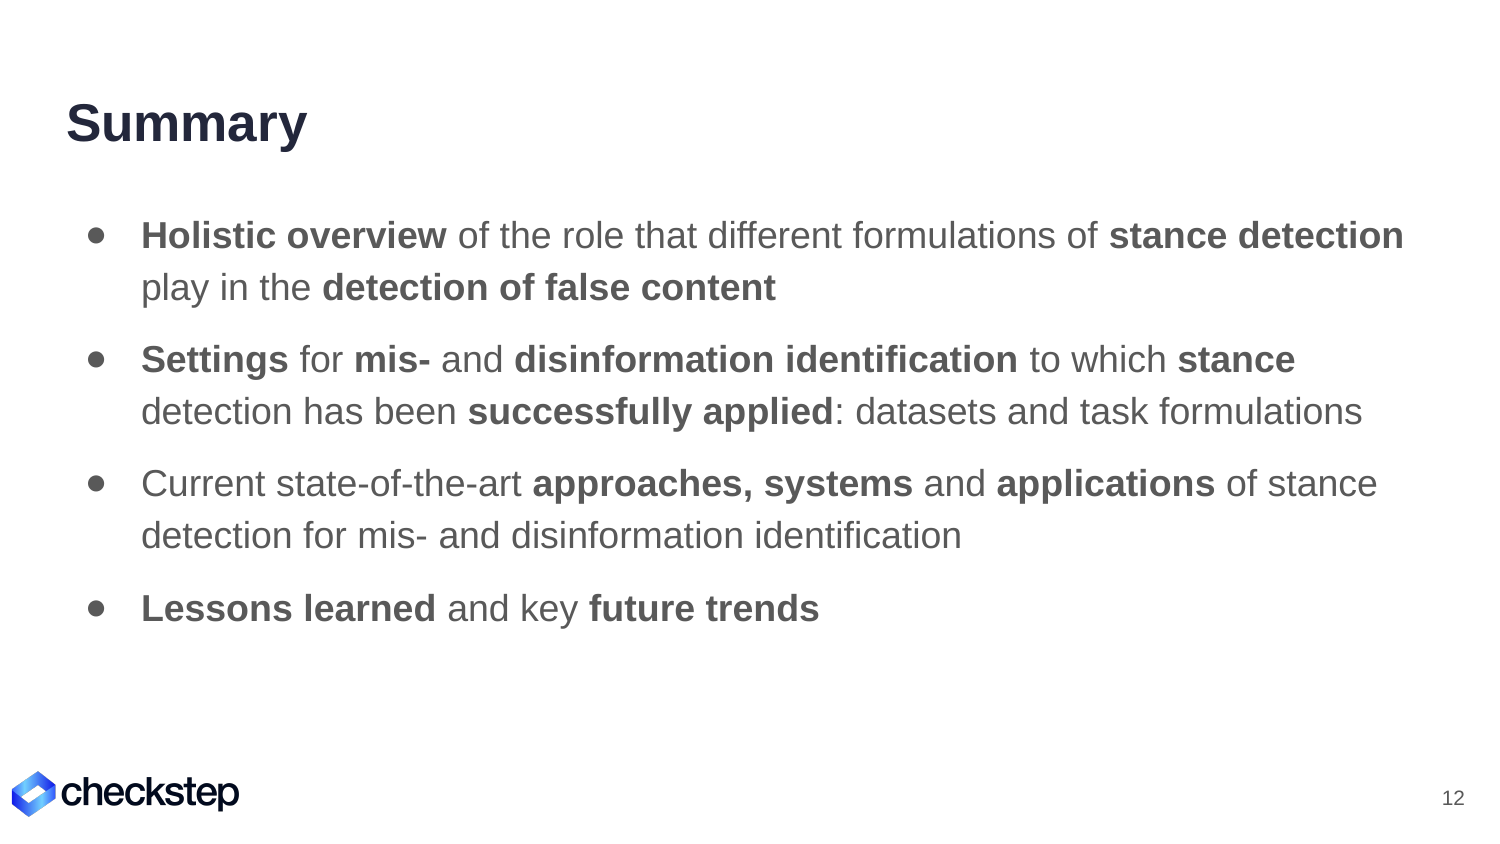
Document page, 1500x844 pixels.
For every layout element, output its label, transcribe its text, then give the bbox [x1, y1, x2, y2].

list Holistic overview of the role that different formulations of stance detection play in the detection of false content Settings for mis- and disinformation identification to which stance detection has been successfully applied: datasets and task formulations Current state-of-the-art approaches, systems and applications of stance detection for mis- and disinformation identification Lessons learned and key future trends [51, 189, 1449, 750]
slide_number 12 [1389, 764, 1480, 830]
picture [11, 771, 239, 817]
title Summary [51, 72, 1449, 167]
